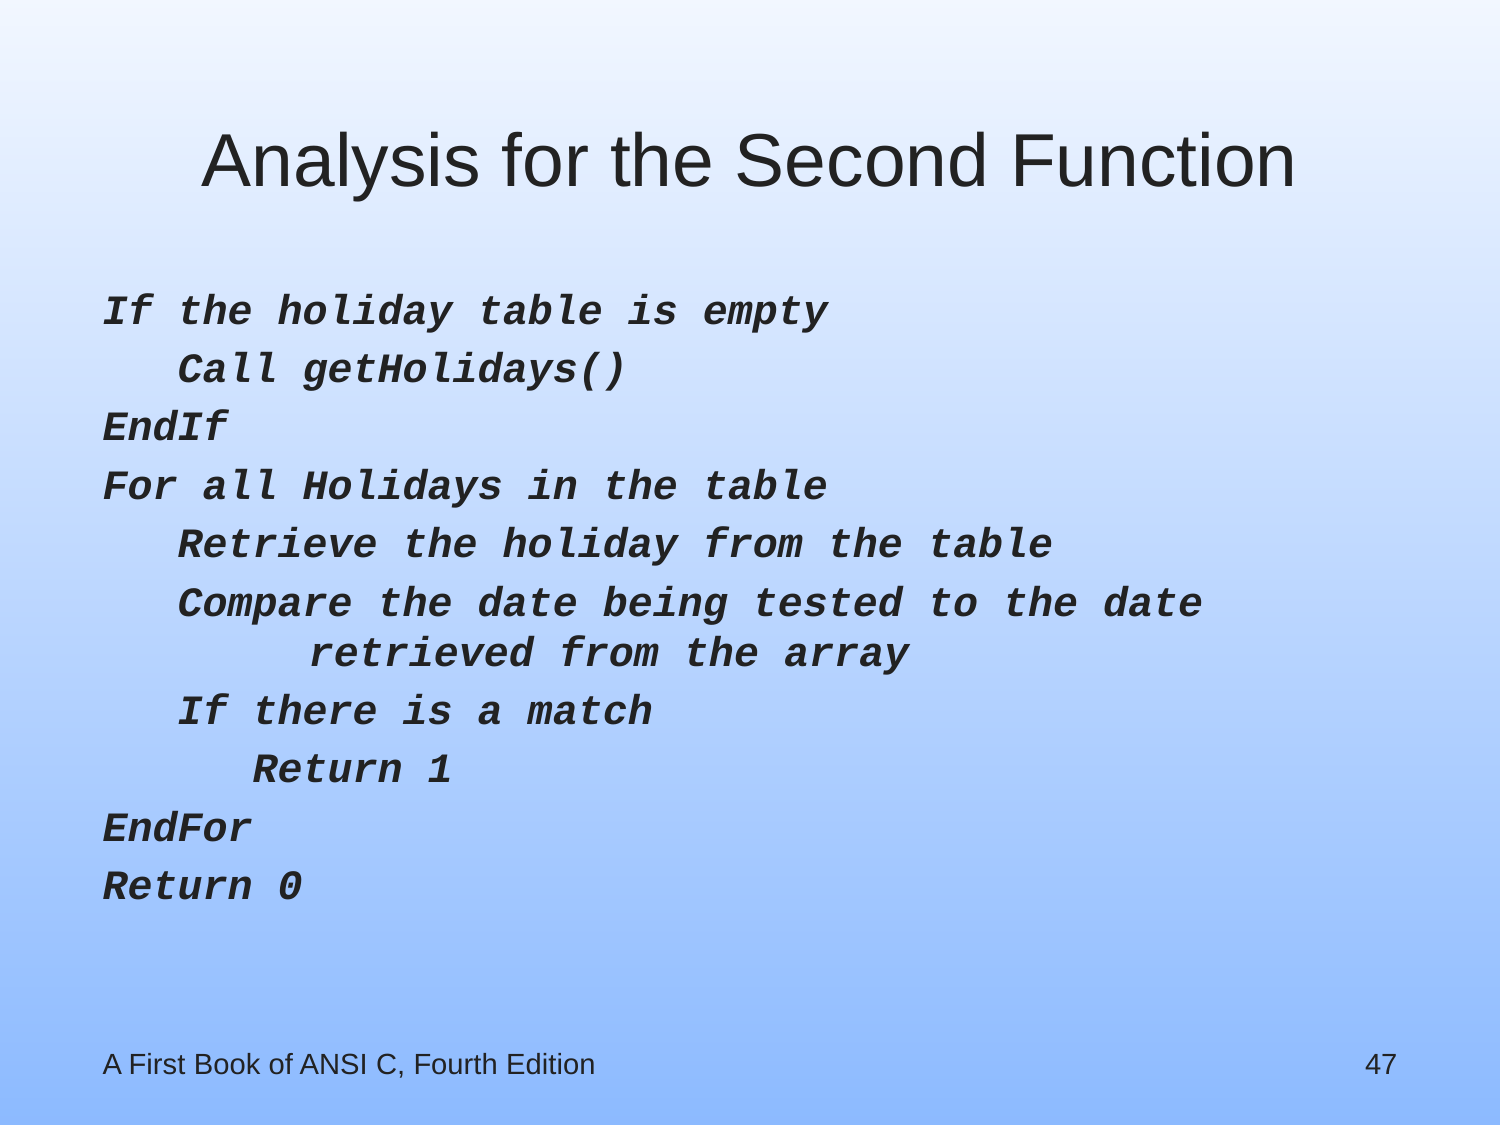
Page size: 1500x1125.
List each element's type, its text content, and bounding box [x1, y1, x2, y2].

slide_number 47 [1074, 1037, 1413, 1100]
list If the holiday table is empty Call getHolidays() EndIf For all Holidays in the table Retrieve the holiday from the table Compare the date being tested to the date retrieved from the array If there is a match Return 1 EndFor Return 0 [87, 275, 1413, 1025]
title Analysis for the Second Function [87, 62, 1413, 250]
footer A First Book of ANSI C, Fourth Edition [87, 1037, 1050, 1100]
